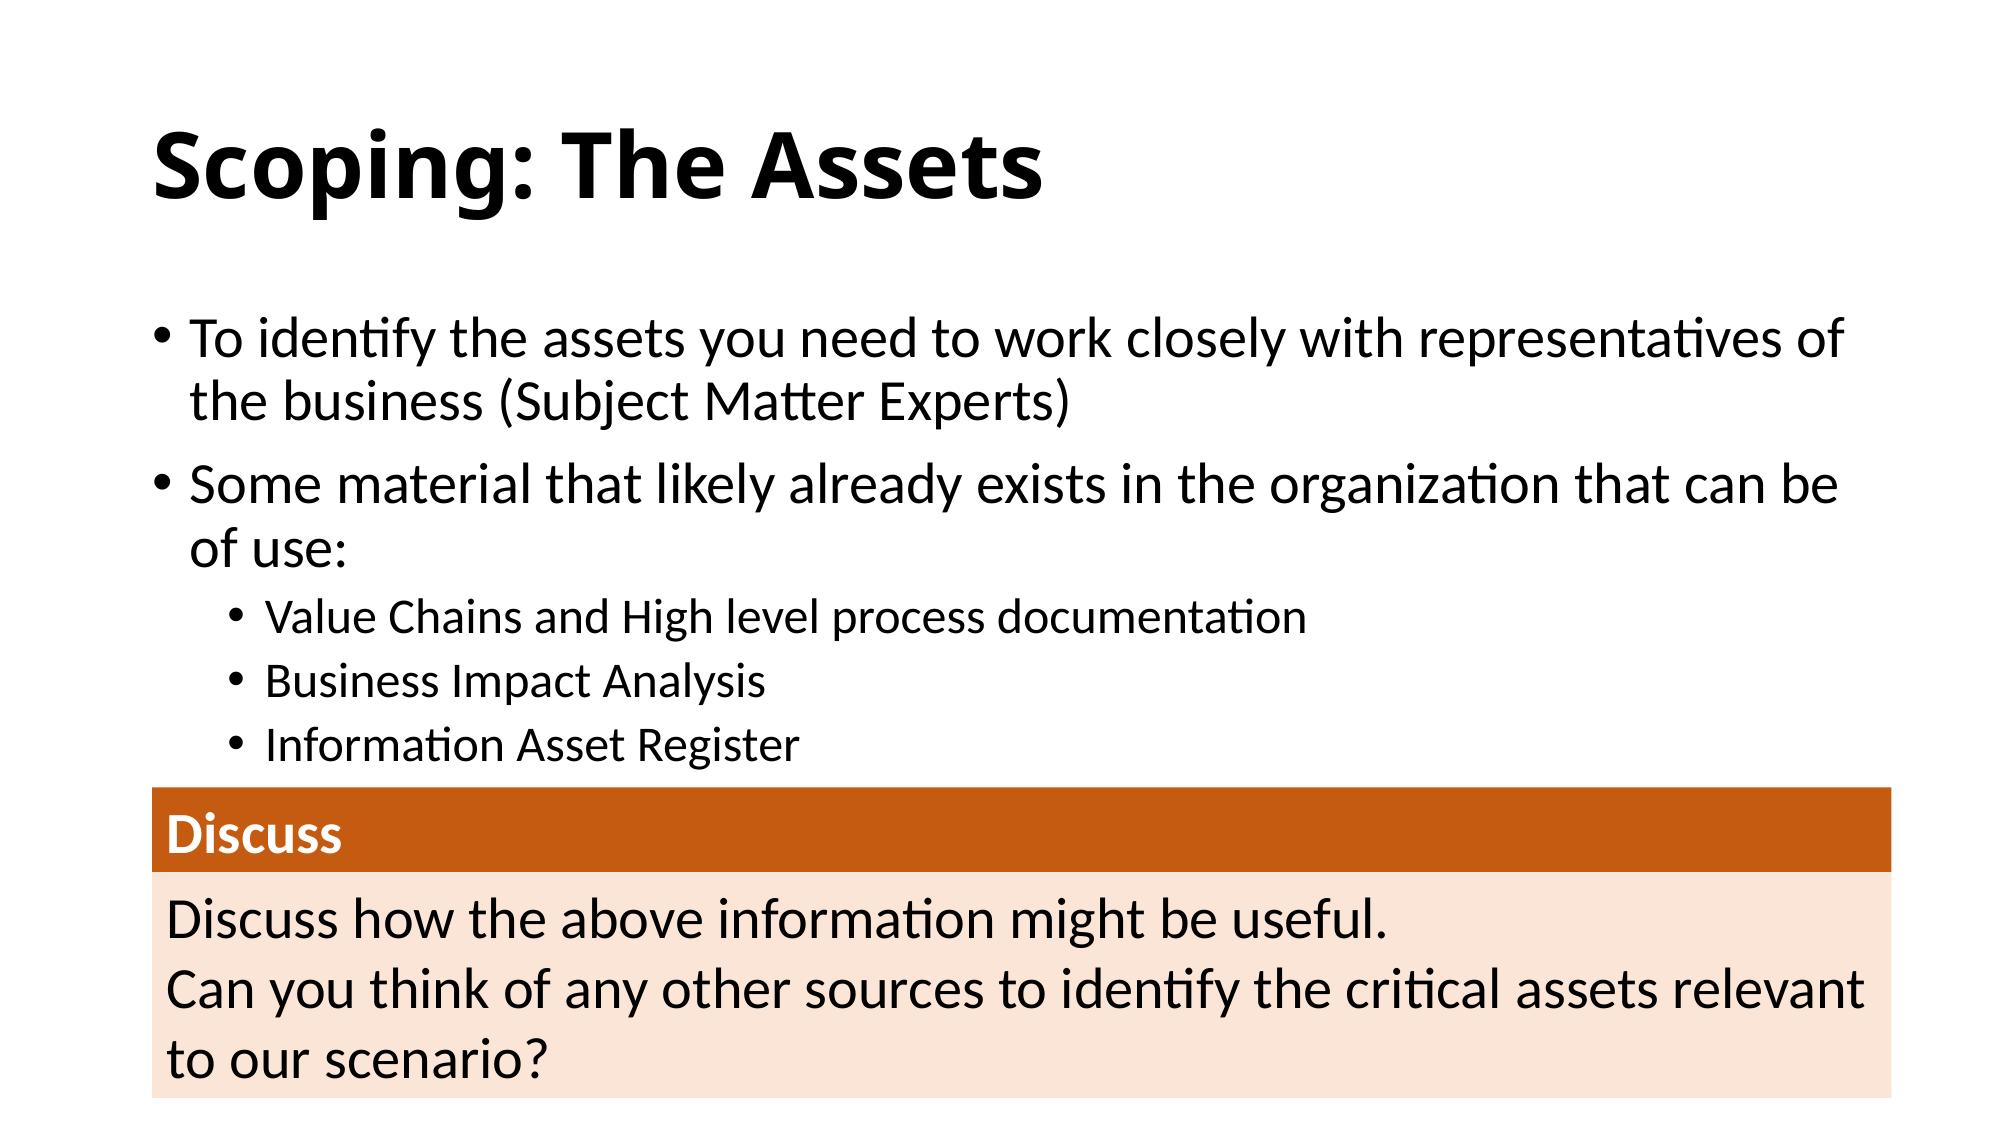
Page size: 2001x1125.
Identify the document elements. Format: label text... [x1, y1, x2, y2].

text_box Discuss how the above information might be useful. Can you think of any other sources to identify the critical assets relevant to our scenario? [152, 873, 1892, 1098]
title Scoping: The Assets [137, 59, 1863, 278]
list To identify the assets you need to work closely with representatives of the business (Subject Matter Experts) Some material that likely already exists in the organization that can be of use: Value Chains and High level process documentation Business Impact Analysis Information Asset Register [137, 299, 1863, 1014]
text_box Discuss [152, 787, 1892, 873]
